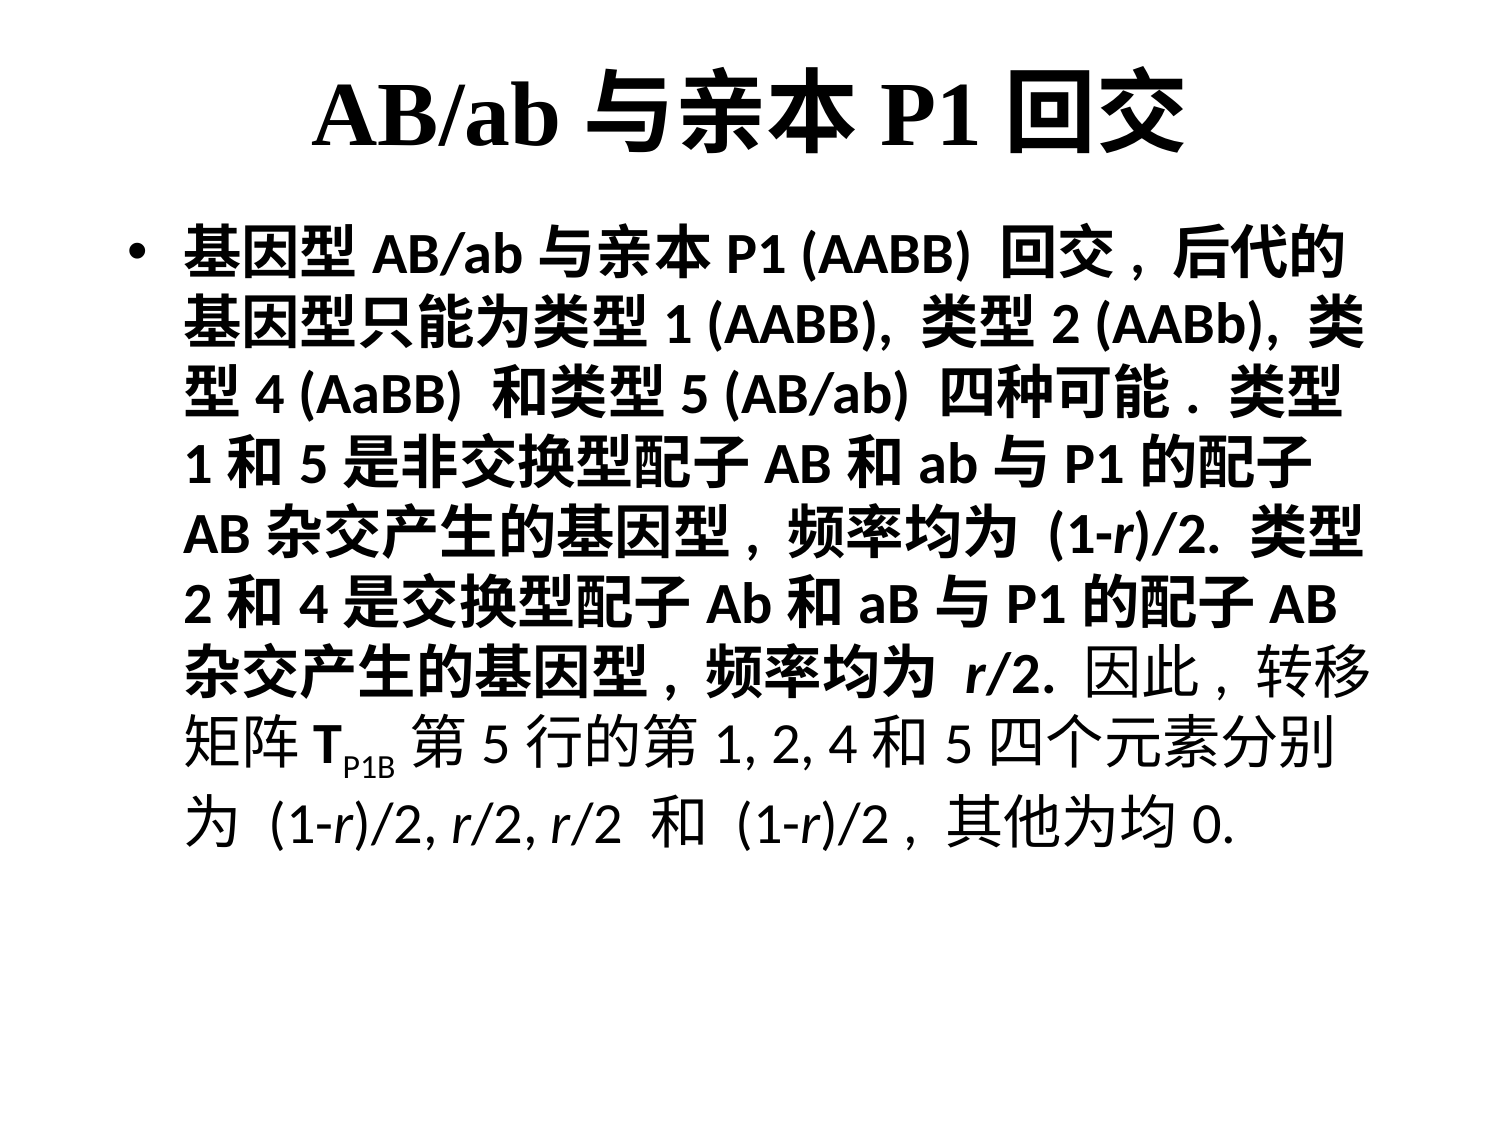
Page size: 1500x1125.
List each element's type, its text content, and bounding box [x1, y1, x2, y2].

list 基因型AB/ab与亲本P1 (AABB) 回交, 后代的基因型只能为类型1 (AABB), 类型2 (AABb), 类型4 (AaBB) 和类型5 (AB/ab) 四种可能. 类型1和5是非交换型配子AB和ab与P1的配子AB杂交产生的基因型, 频率均为 (1-r)/2. 类型2和4是交换型配子Ab和aB与P1的配子AB杂交产生的基因型, 频率均为 r/2. 因此, 转移矩阵TP1B第5行的第1, 2, 4和5四个元素分别为 (1-r)/2, r/2, r/2 和 (1-r)/2 , 其他为均0. [112, 208, 1388, 941]
title AB/ab与亲本P1回交 [75, 45, 1425, 173]
